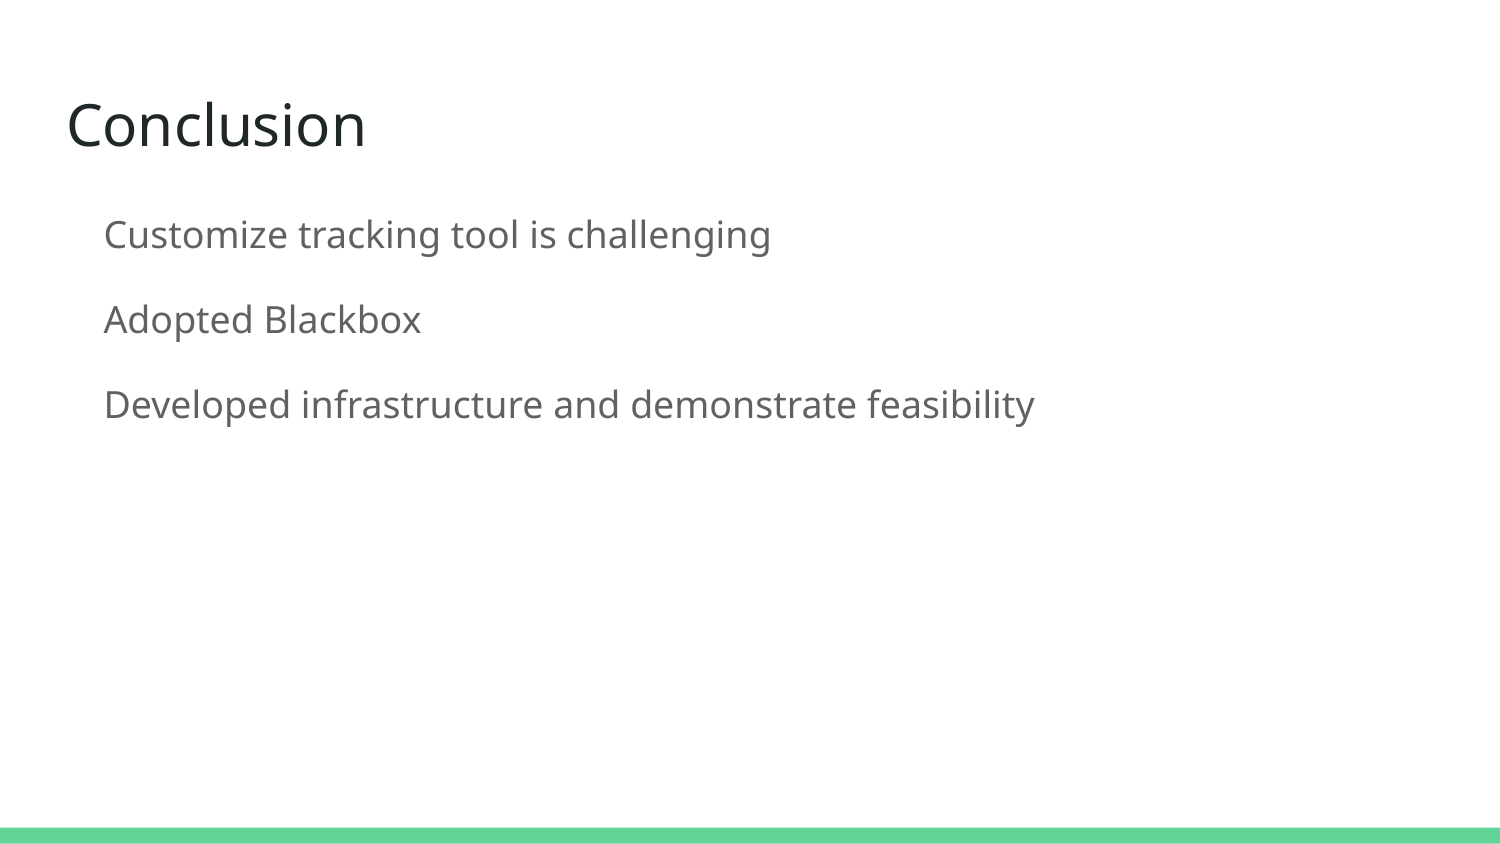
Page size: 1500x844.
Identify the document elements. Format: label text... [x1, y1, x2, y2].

title Conclusion [51, 72, 1449, 167]
list Customize tracking tool is challenging Adopted Blackbox Developed infrastructure and demonstrate feasibility [51, 189, 1449, 750]
